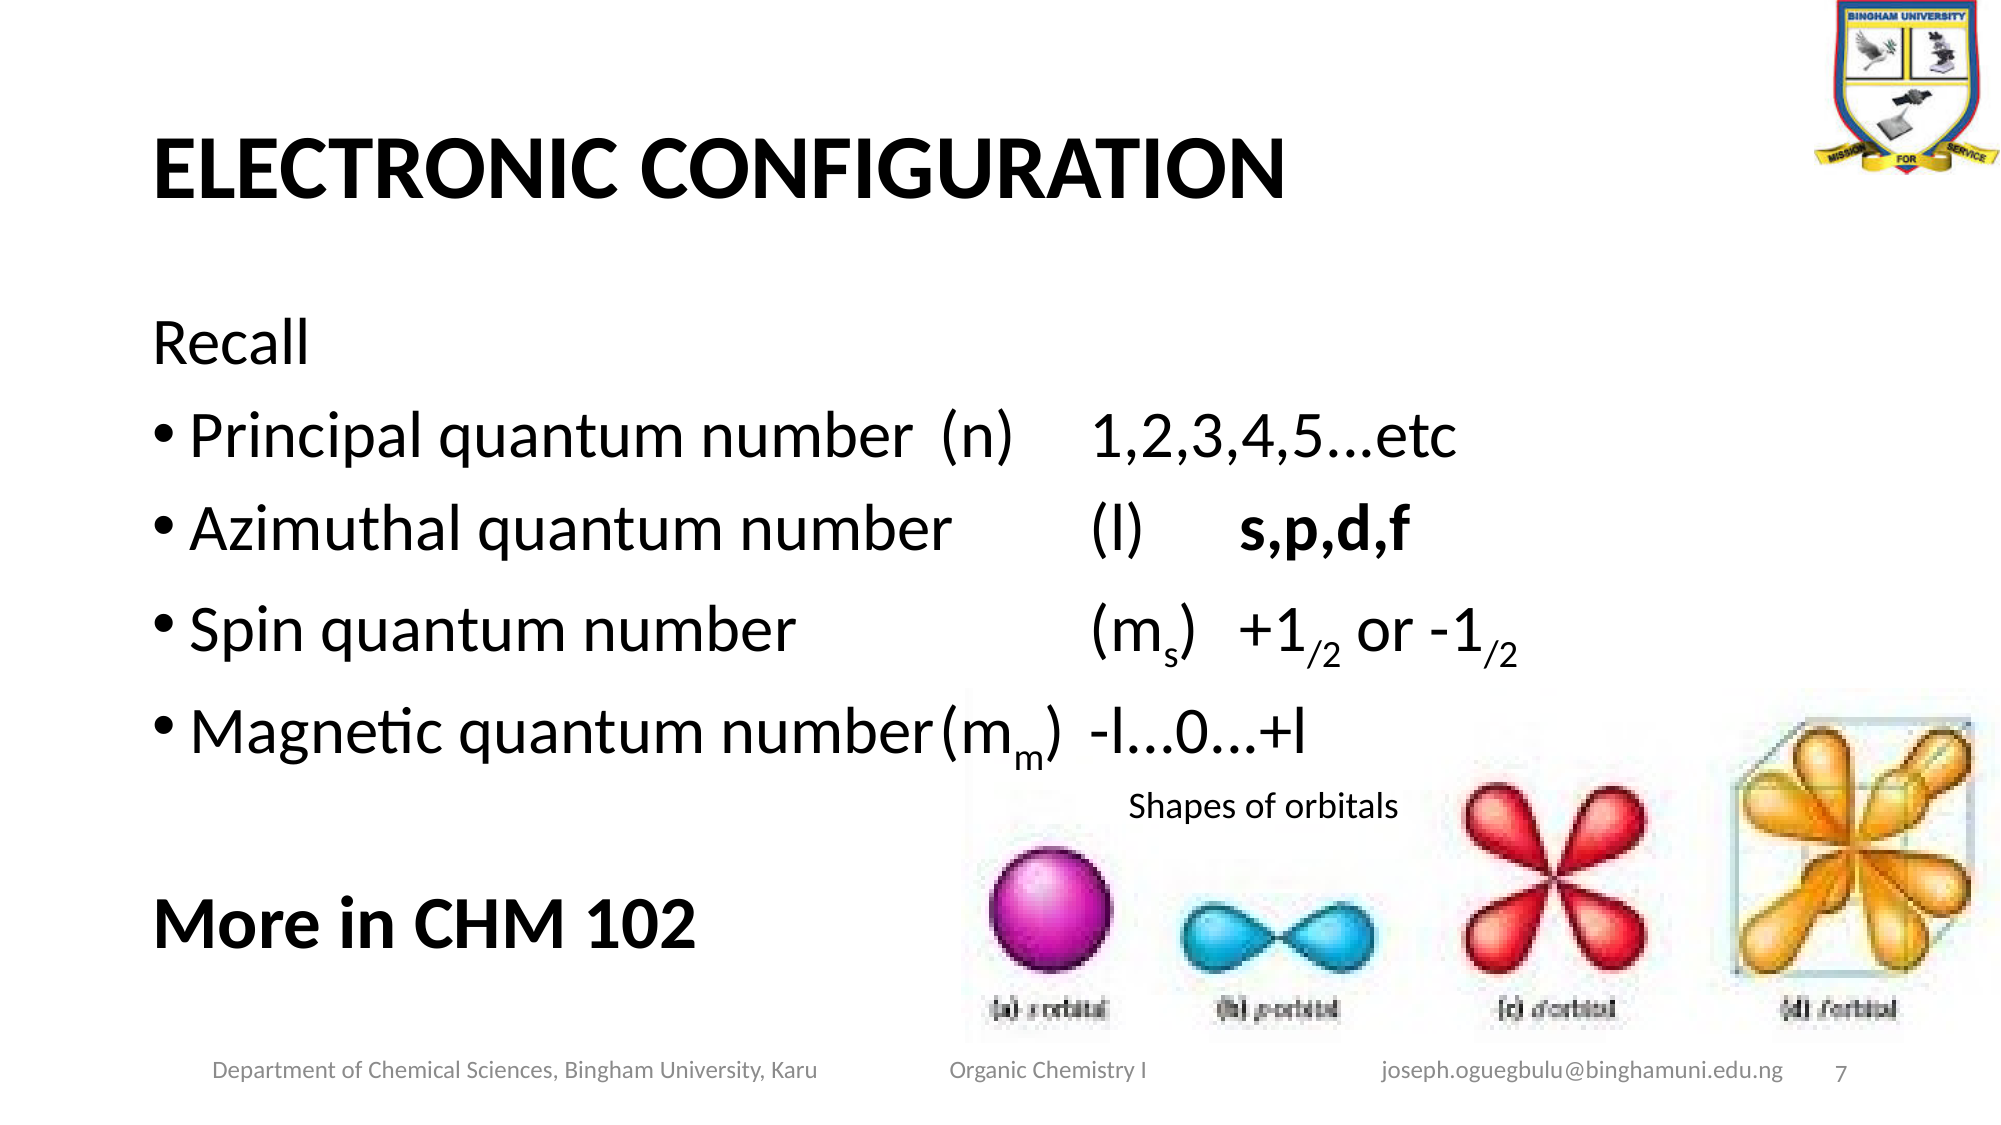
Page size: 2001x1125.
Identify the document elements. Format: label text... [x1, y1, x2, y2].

footer Department of Chemical Sciences, Bingham University, Karu Organic Chemistry I joseph.oguegbulu@binghamuni.edu.ng [137, 1035, 1863, 1103]
picture [1814, 0, 2000, 175]
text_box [961, 688, 2000, 1043]
title ELECTRONIC CONFIGURATION [137, 59, 1863, 278]
list Recall Principal quantum number (n) 1,2,3,4,5...etc Azimuthal quantum number (l) s,p,d,f Spin quantum number (ms) +1/2 or -1/2 Magnetic quantum number (mm) -l...0...+l More in CHM 102 [137, 299, 1863, 1014]
